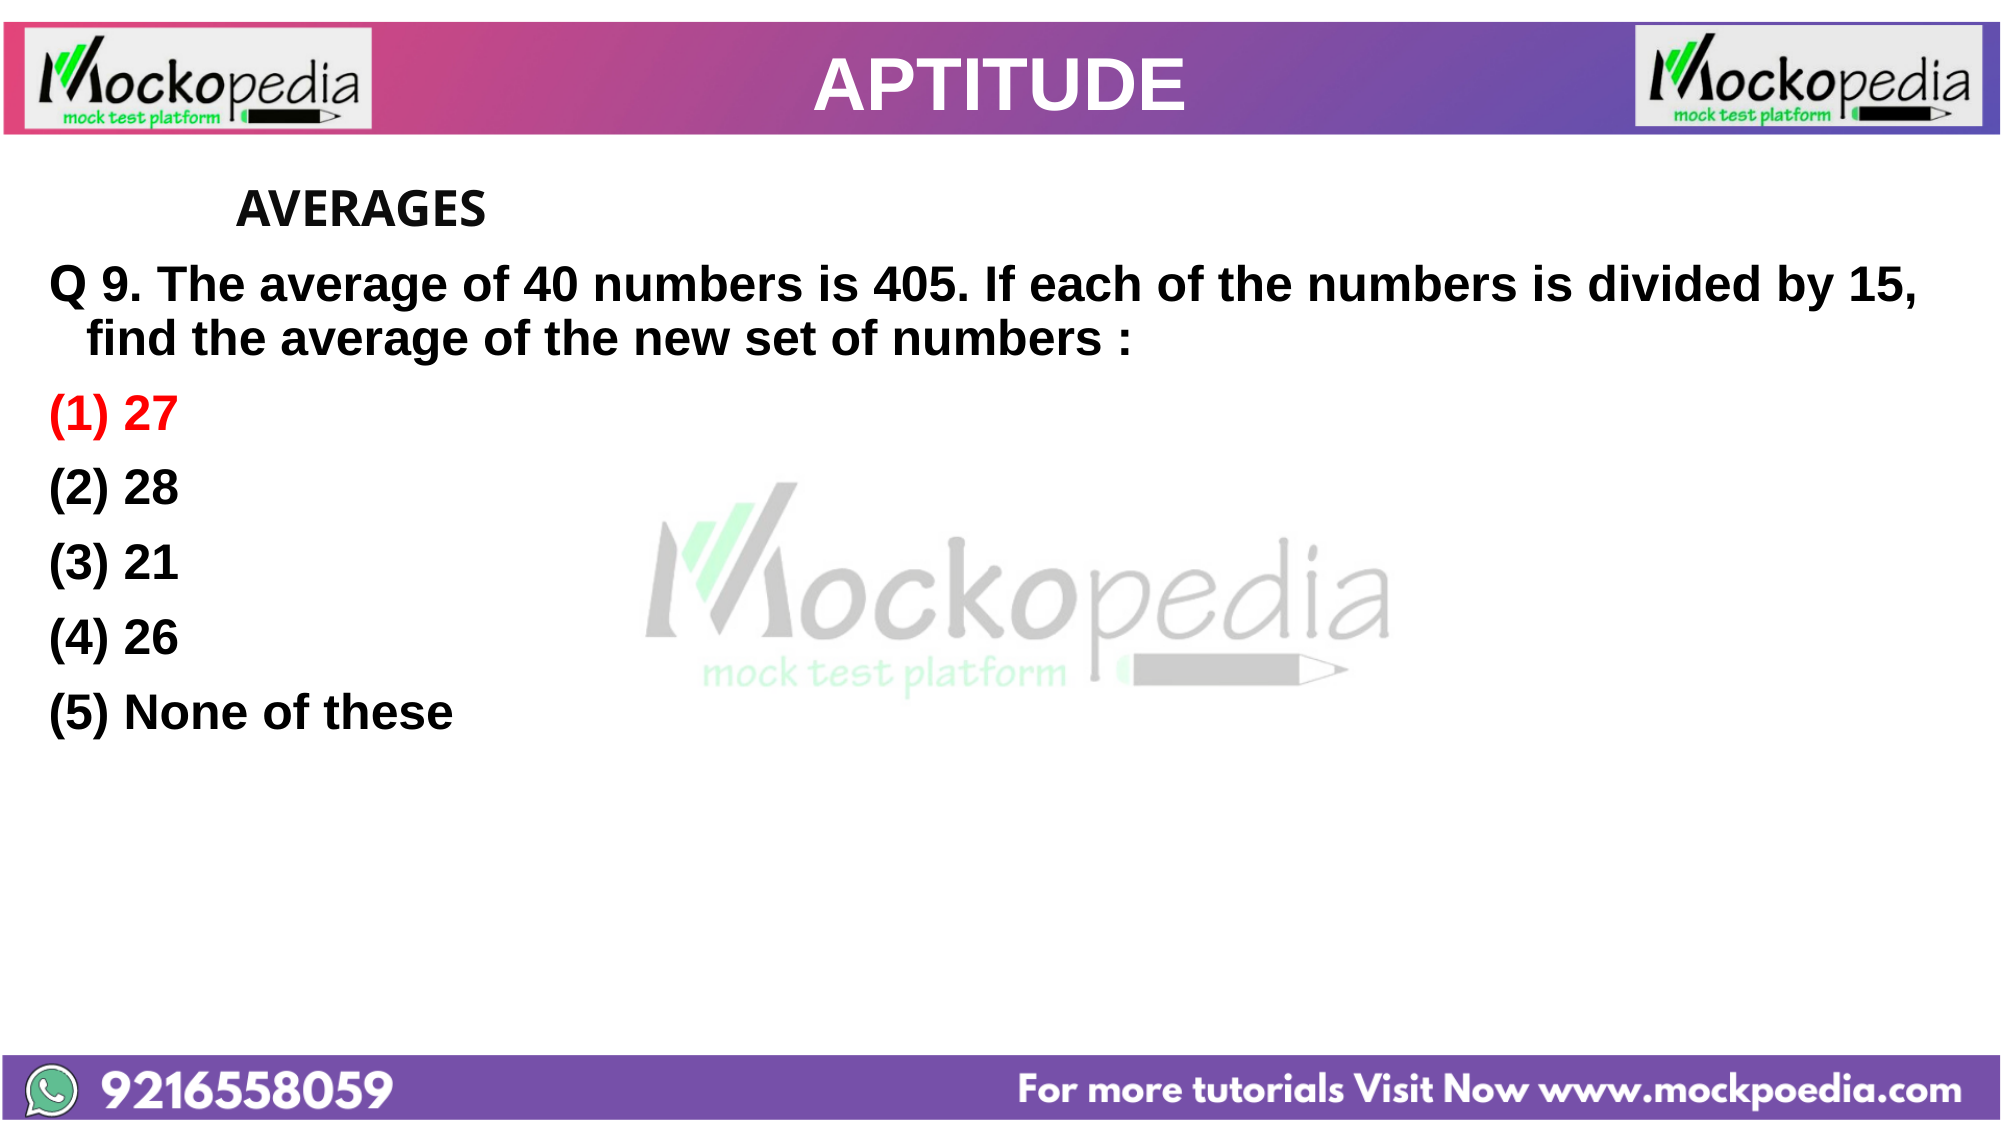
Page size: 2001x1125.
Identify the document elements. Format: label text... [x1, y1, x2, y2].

title APTITUDE [41, 31, 1959, 142]
list AVERAGES Q 9. The average of 40 numbers is 405. If each of the numbers is divided by 15, find the average of the new set of numbers : (1) 27 (2) 28 (3) 21 (4) 26 (5) None of these [33, 175, 1959, 1053]
picture [0, 0, 2001, 1125]
